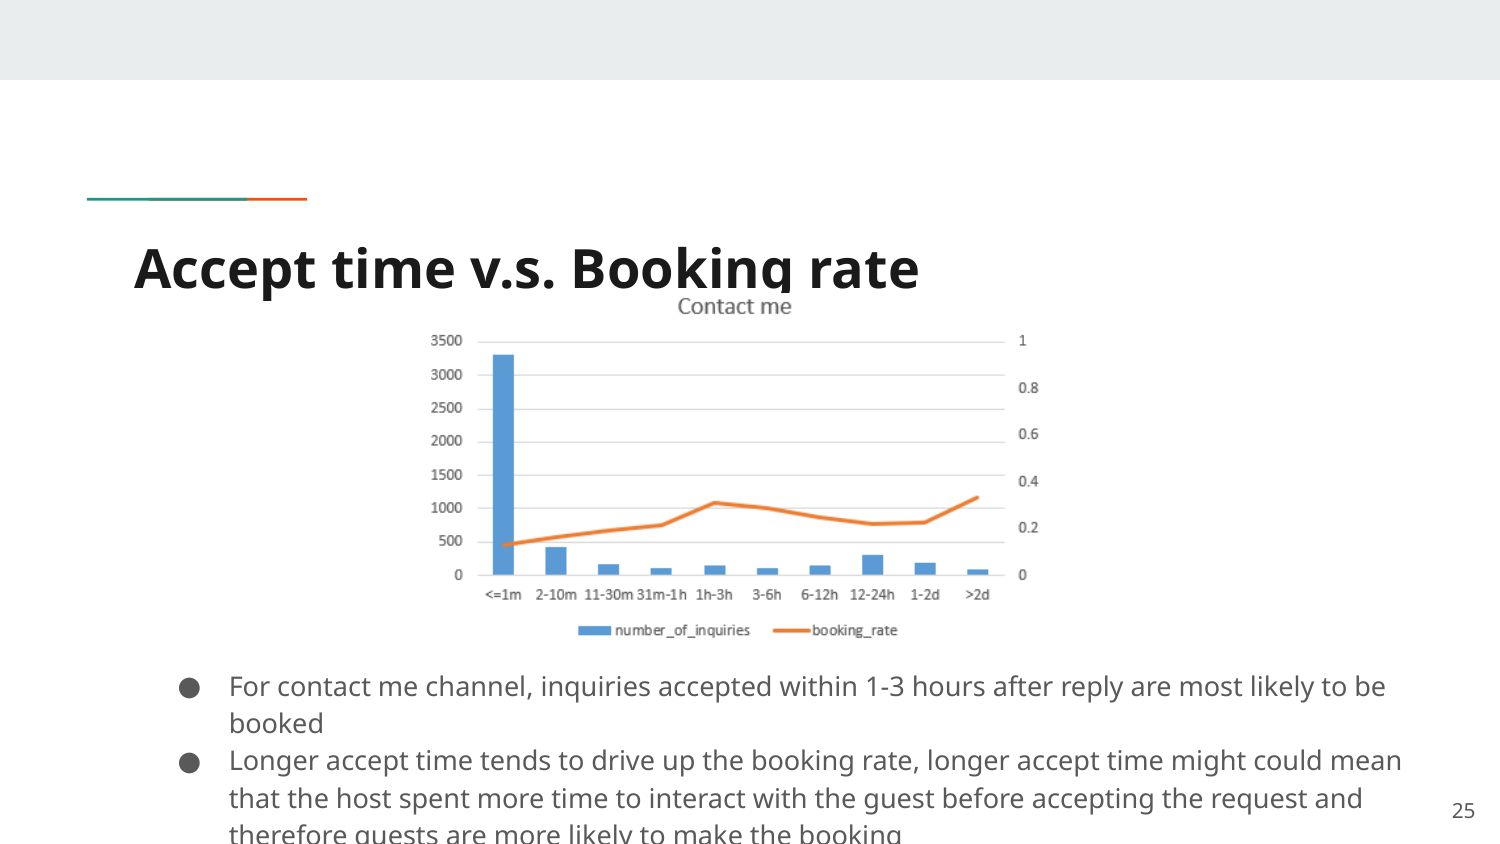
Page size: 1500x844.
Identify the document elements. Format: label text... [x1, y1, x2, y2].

title Accept time v.s. Booking rate [119, 219, 1381, 307]
list For contact me channel, inquiries accepted within 1-3 hours after reply are most likely to be booked Longer accept time tends to drive up the booking rate, longer accept time might could mean that the host spent more time to interact with the guest before accepting the request and therefore guests are more likely to make the booking [138, 649, 1420, 844]
picture [429, 293, 1042, 642]
slide_number ‹#› [1400, 779, 1491, 844]
